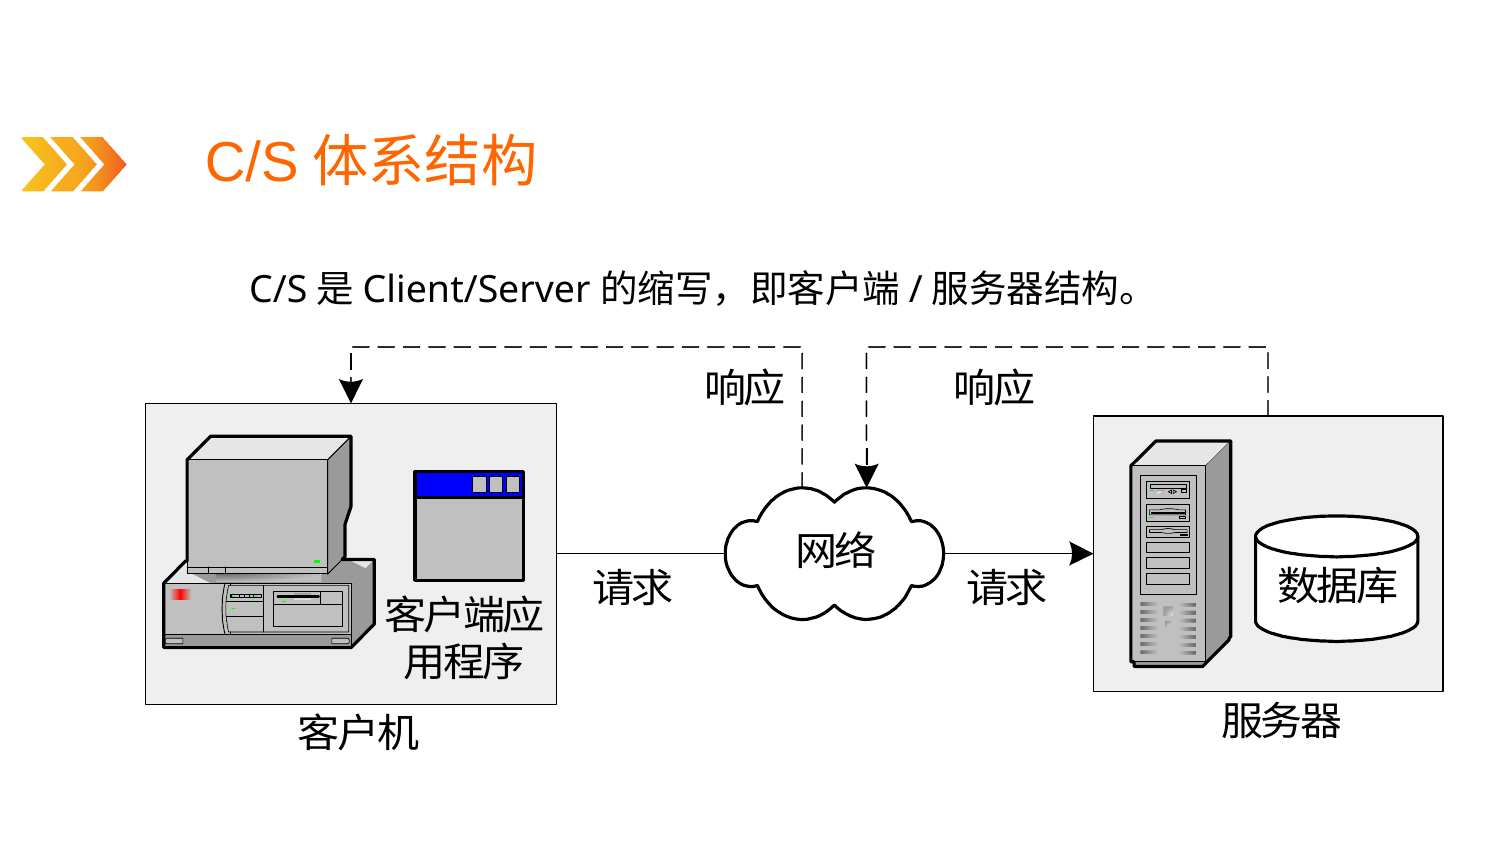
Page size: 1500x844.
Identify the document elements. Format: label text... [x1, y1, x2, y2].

picture [0, 131, 140, 197]
text_box C/S体系结构 [110, 100, 632, 217]
picture [139, 341, 1449, 765]
text_box C/S是Client/Server的缩写，即客户端/服务器结构。 [234, 257, 1172, 318]
